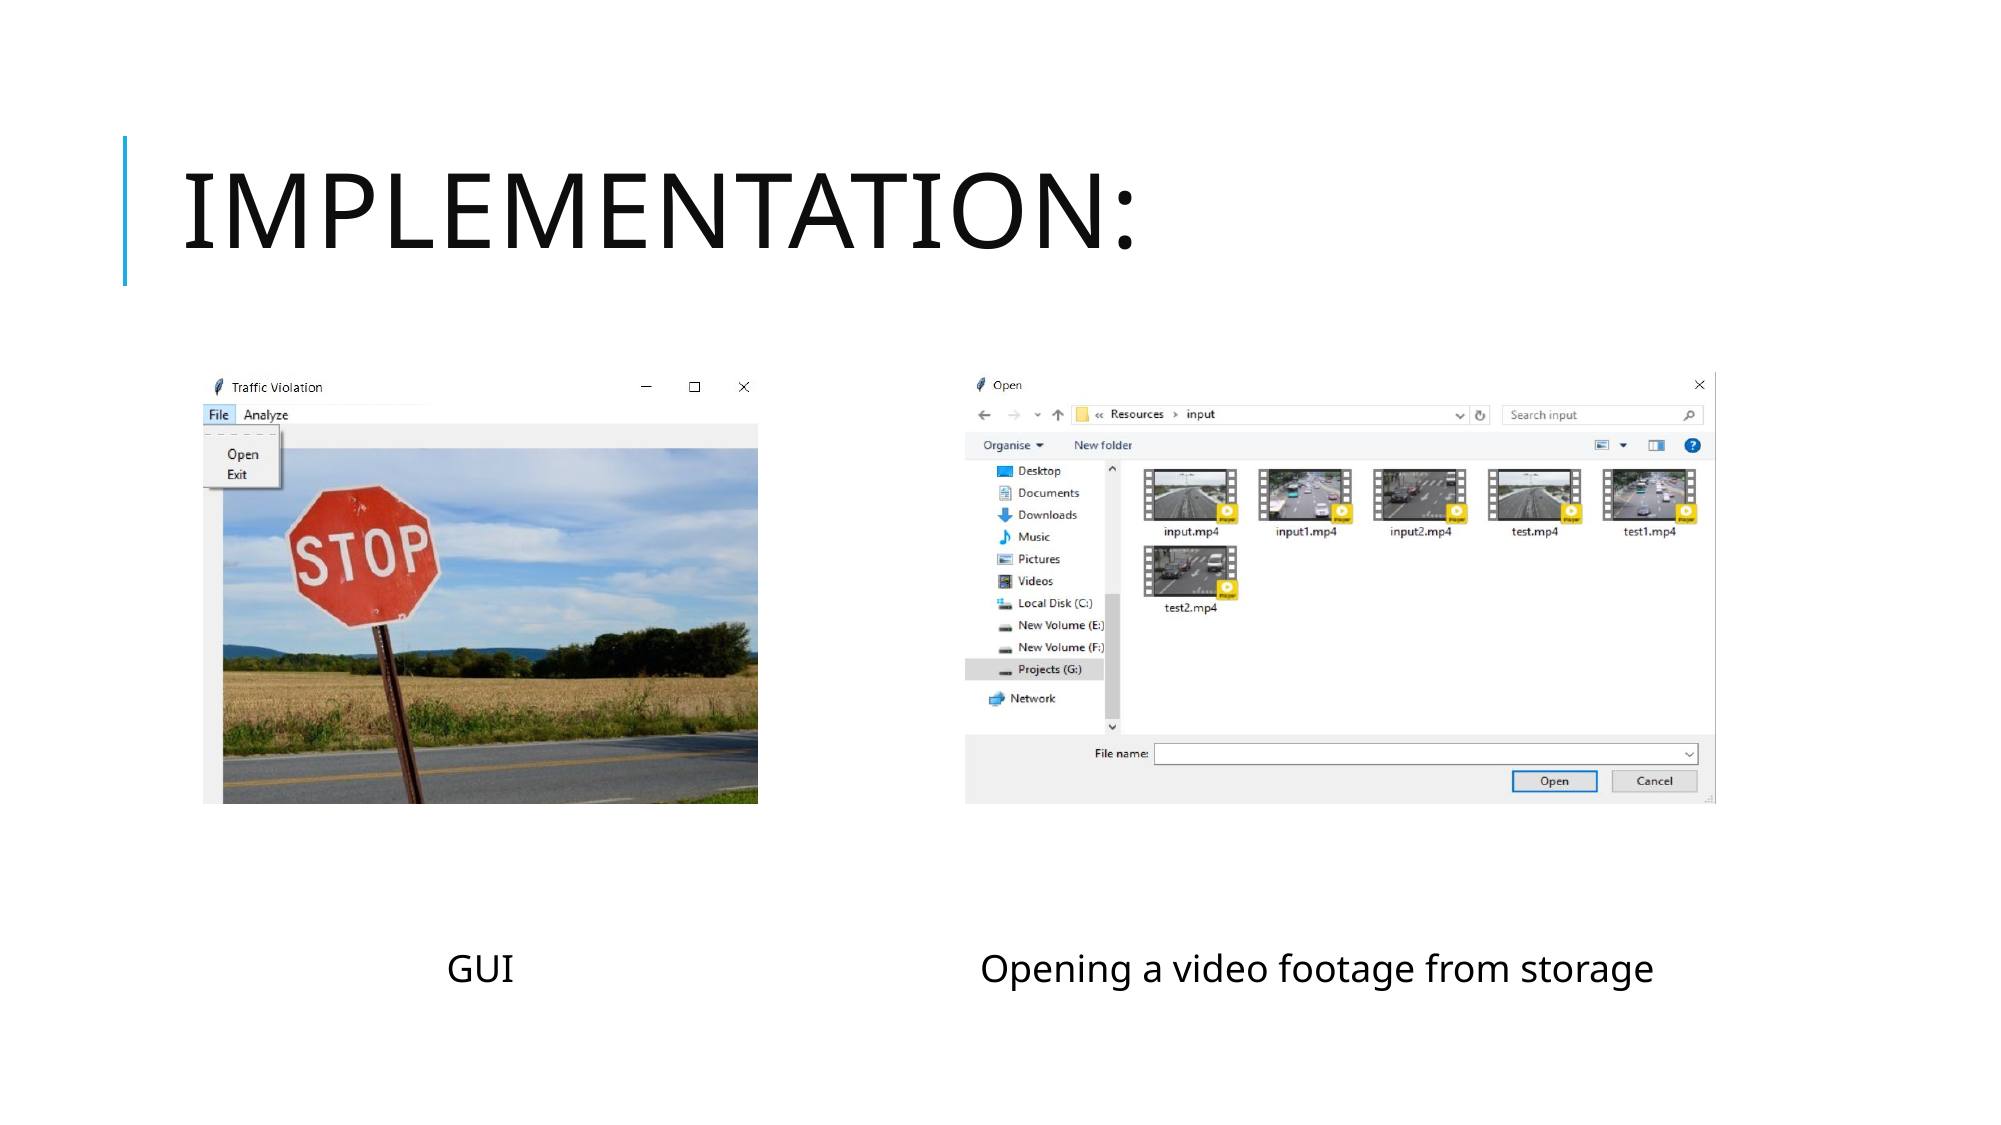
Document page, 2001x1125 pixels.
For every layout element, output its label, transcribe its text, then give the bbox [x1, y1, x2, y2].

title IMPLEMENTATION: [168, 96, 1763, 342]
picture [203, 372, 759, 804]
picture [964, 372, 1716, 804]
text_box Opening a video footage from storage [965, 937, 1723, 1043]
text_box GUI [227, 937, 750, 998]
